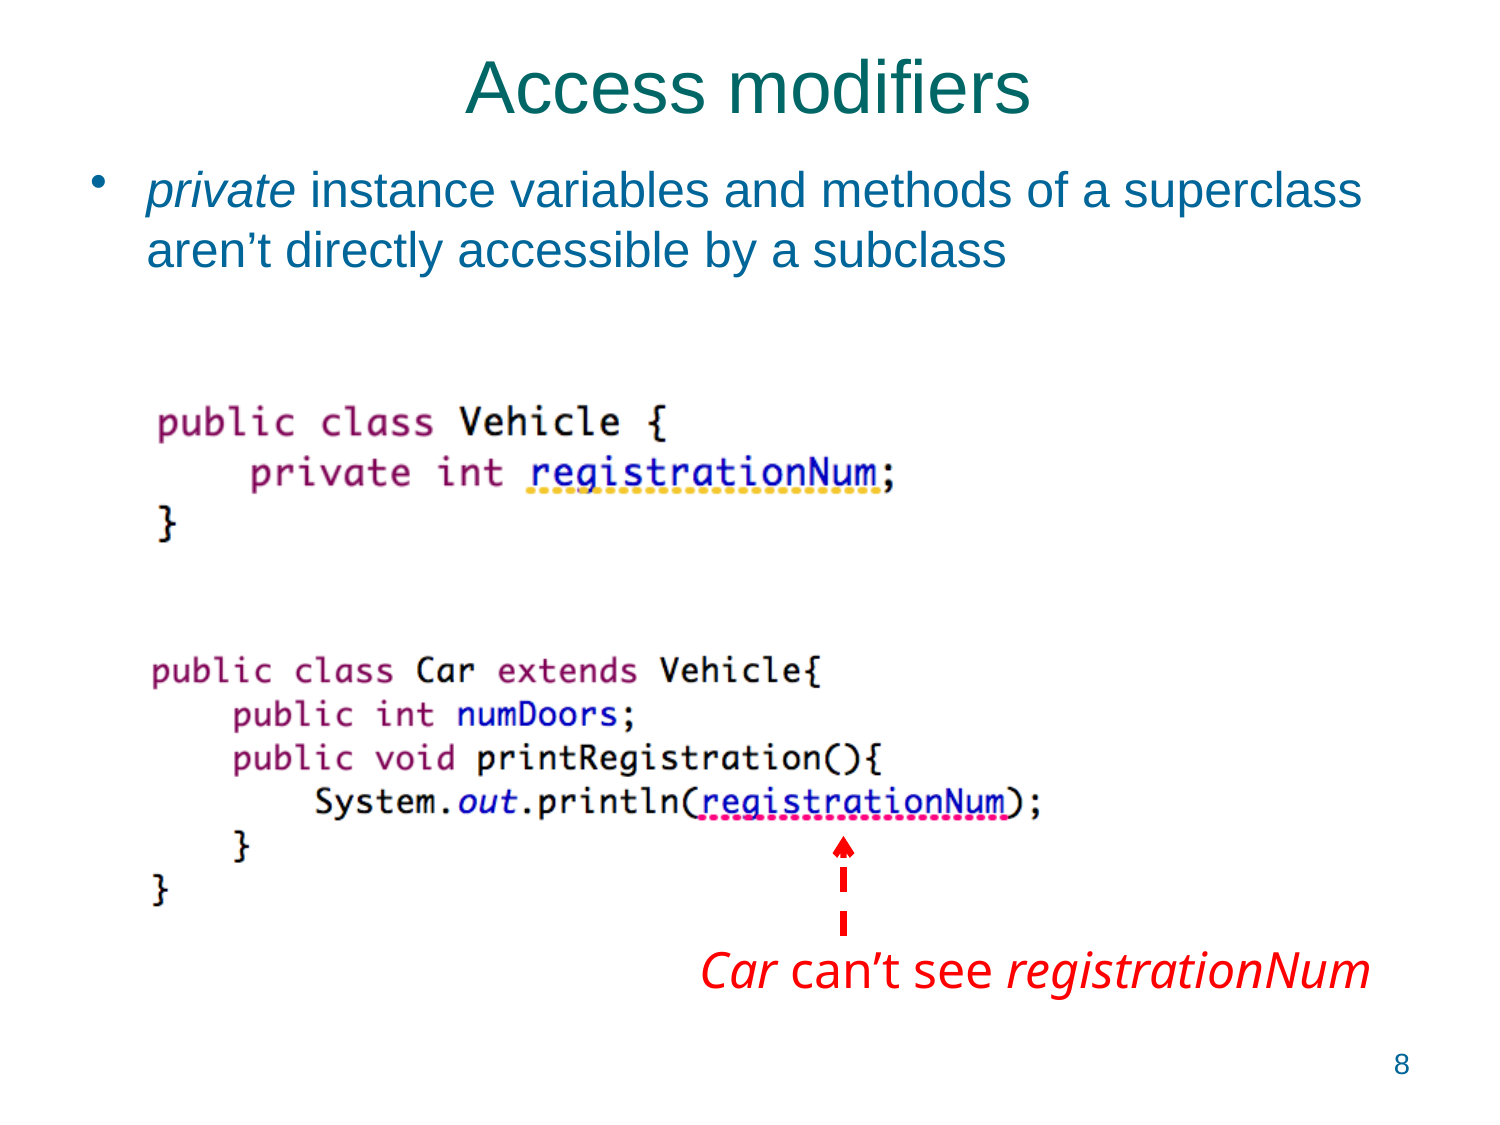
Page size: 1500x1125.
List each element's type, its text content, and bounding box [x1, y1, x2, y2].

picture [150, 372, 931, 546]
text_box Car can’t see registrationNum [685, 931, 1388, 1006]
slide_number 8 [1175, 1037, 1425, 1089]
picture [146, 627, 1058, 921]
list private instance variables and methods of a superclass aren’t directly accessible by a subclass [74, 149, 1426, 1038]
title Access modifiers [72, 37, 1425, 138]
